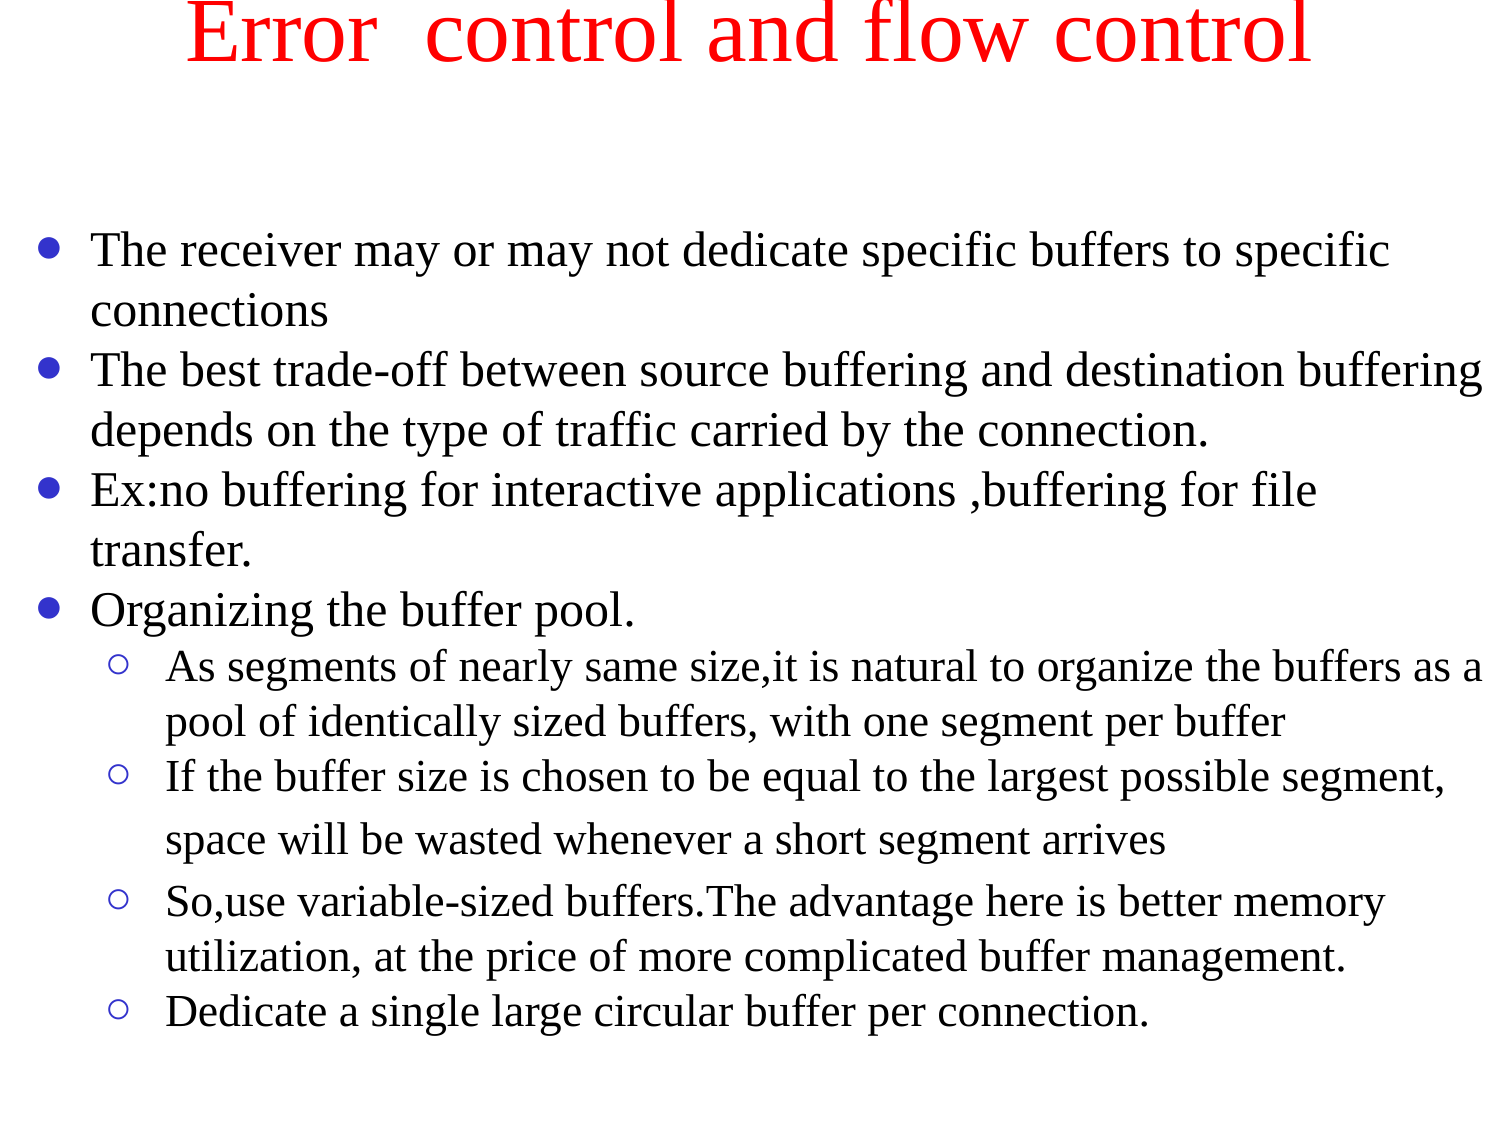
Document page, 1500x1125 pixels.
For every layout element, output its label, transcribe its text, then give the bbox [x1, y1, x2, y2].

title Error control and flow control [0, 0, 1500, 159]
list The receiver may or may not dedicate specific buffers to specific connections The best trade-off between source buffering and destination buffering depends on the type of traffic carried by the connection. Ex:no buffering for interactive applications ,buffering for file transfer. Organizing the buffer pool. As segments of nearly same size,it is natural to organize the buffers as a pool of identically sized buffers, with one segment per buffer If the buffer size is chosen to be equal to the largest possible segment, space will be wasted whenever a short segment arrives So,use variable-sized buffers.The advantage here is better memory utilization, at the price of more complicated buffer management. Dedicate a single large circular buffer per connection. [0, 208, 1500, 1096]
